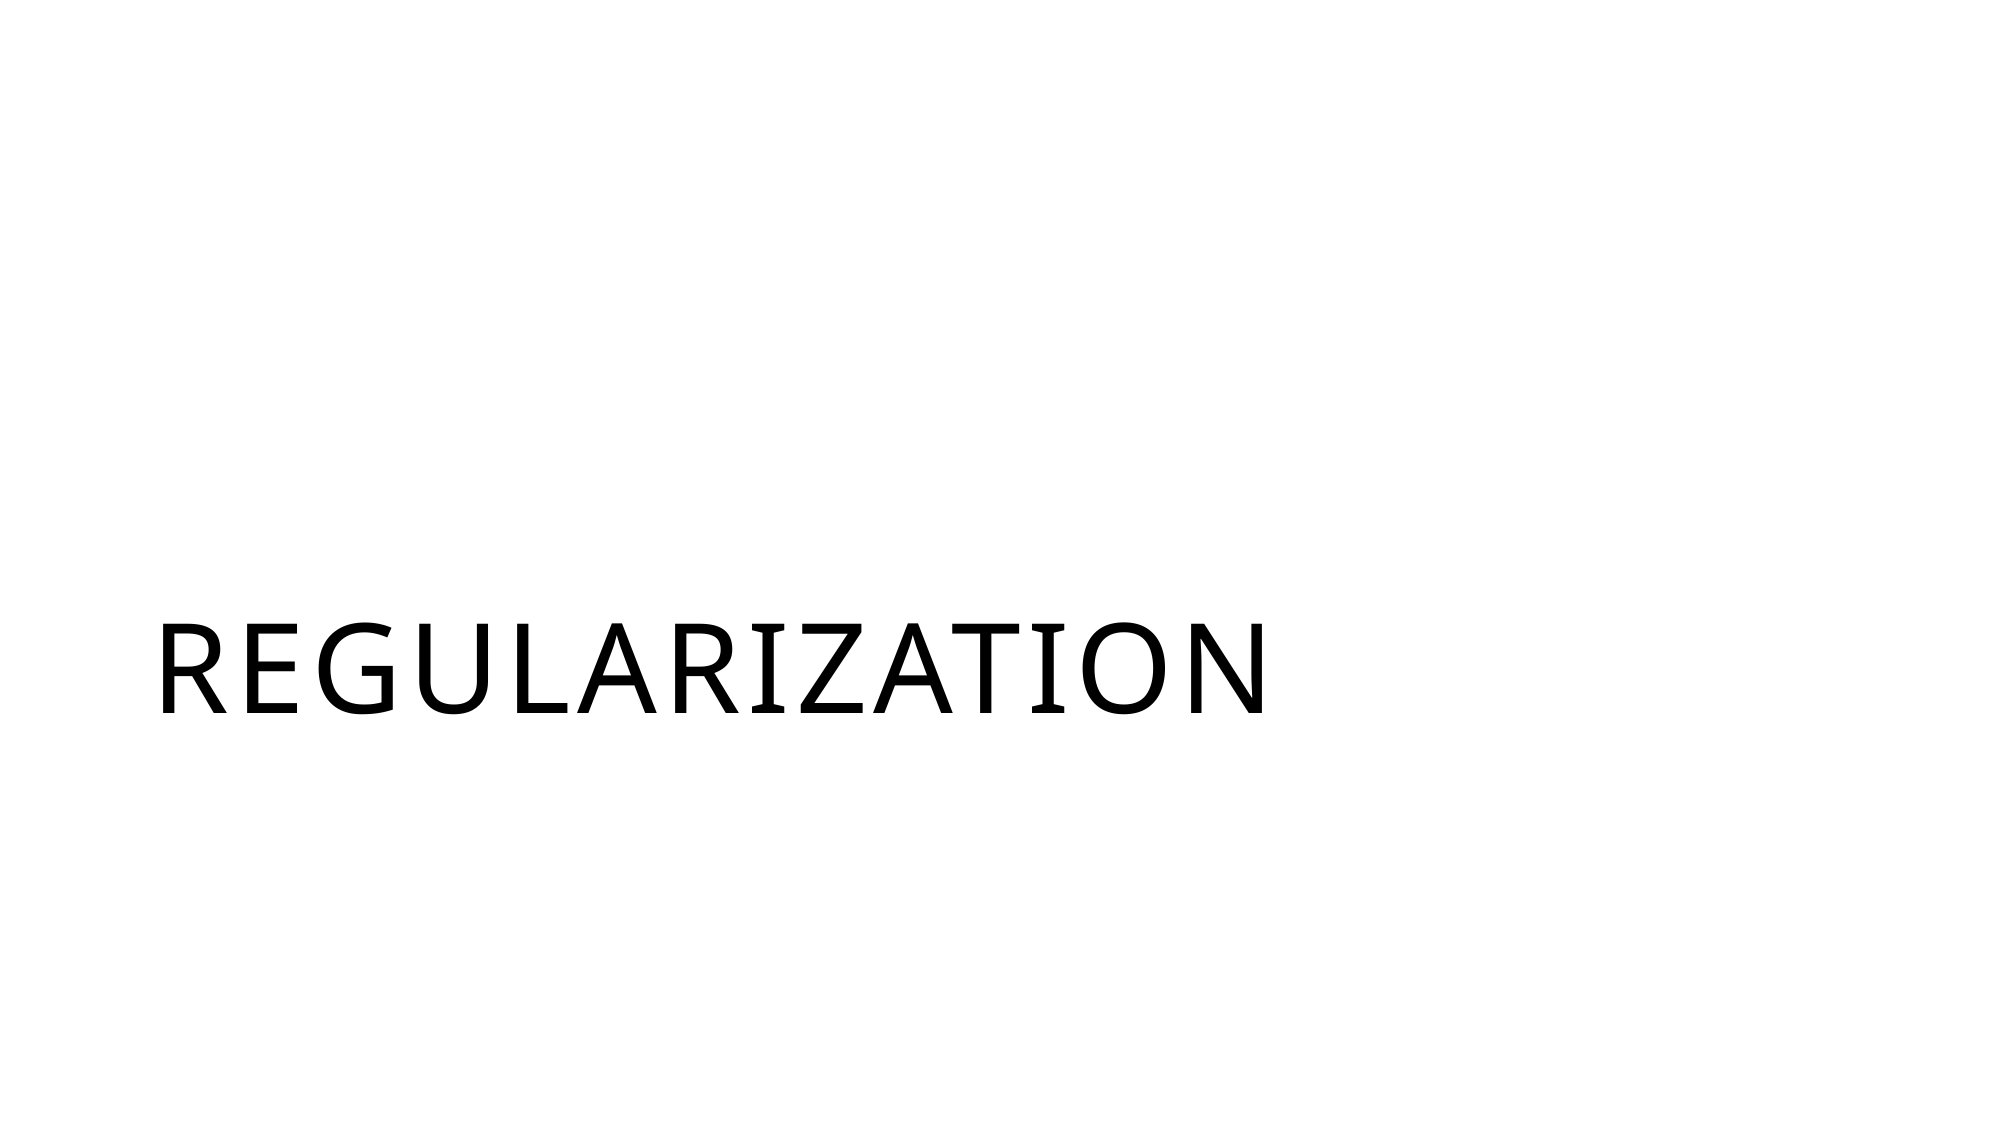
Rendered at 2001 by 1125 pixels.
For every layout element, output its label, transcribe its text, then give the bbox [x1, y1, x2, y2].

title REGULARIZATION [136, 280, 1862, 749]
